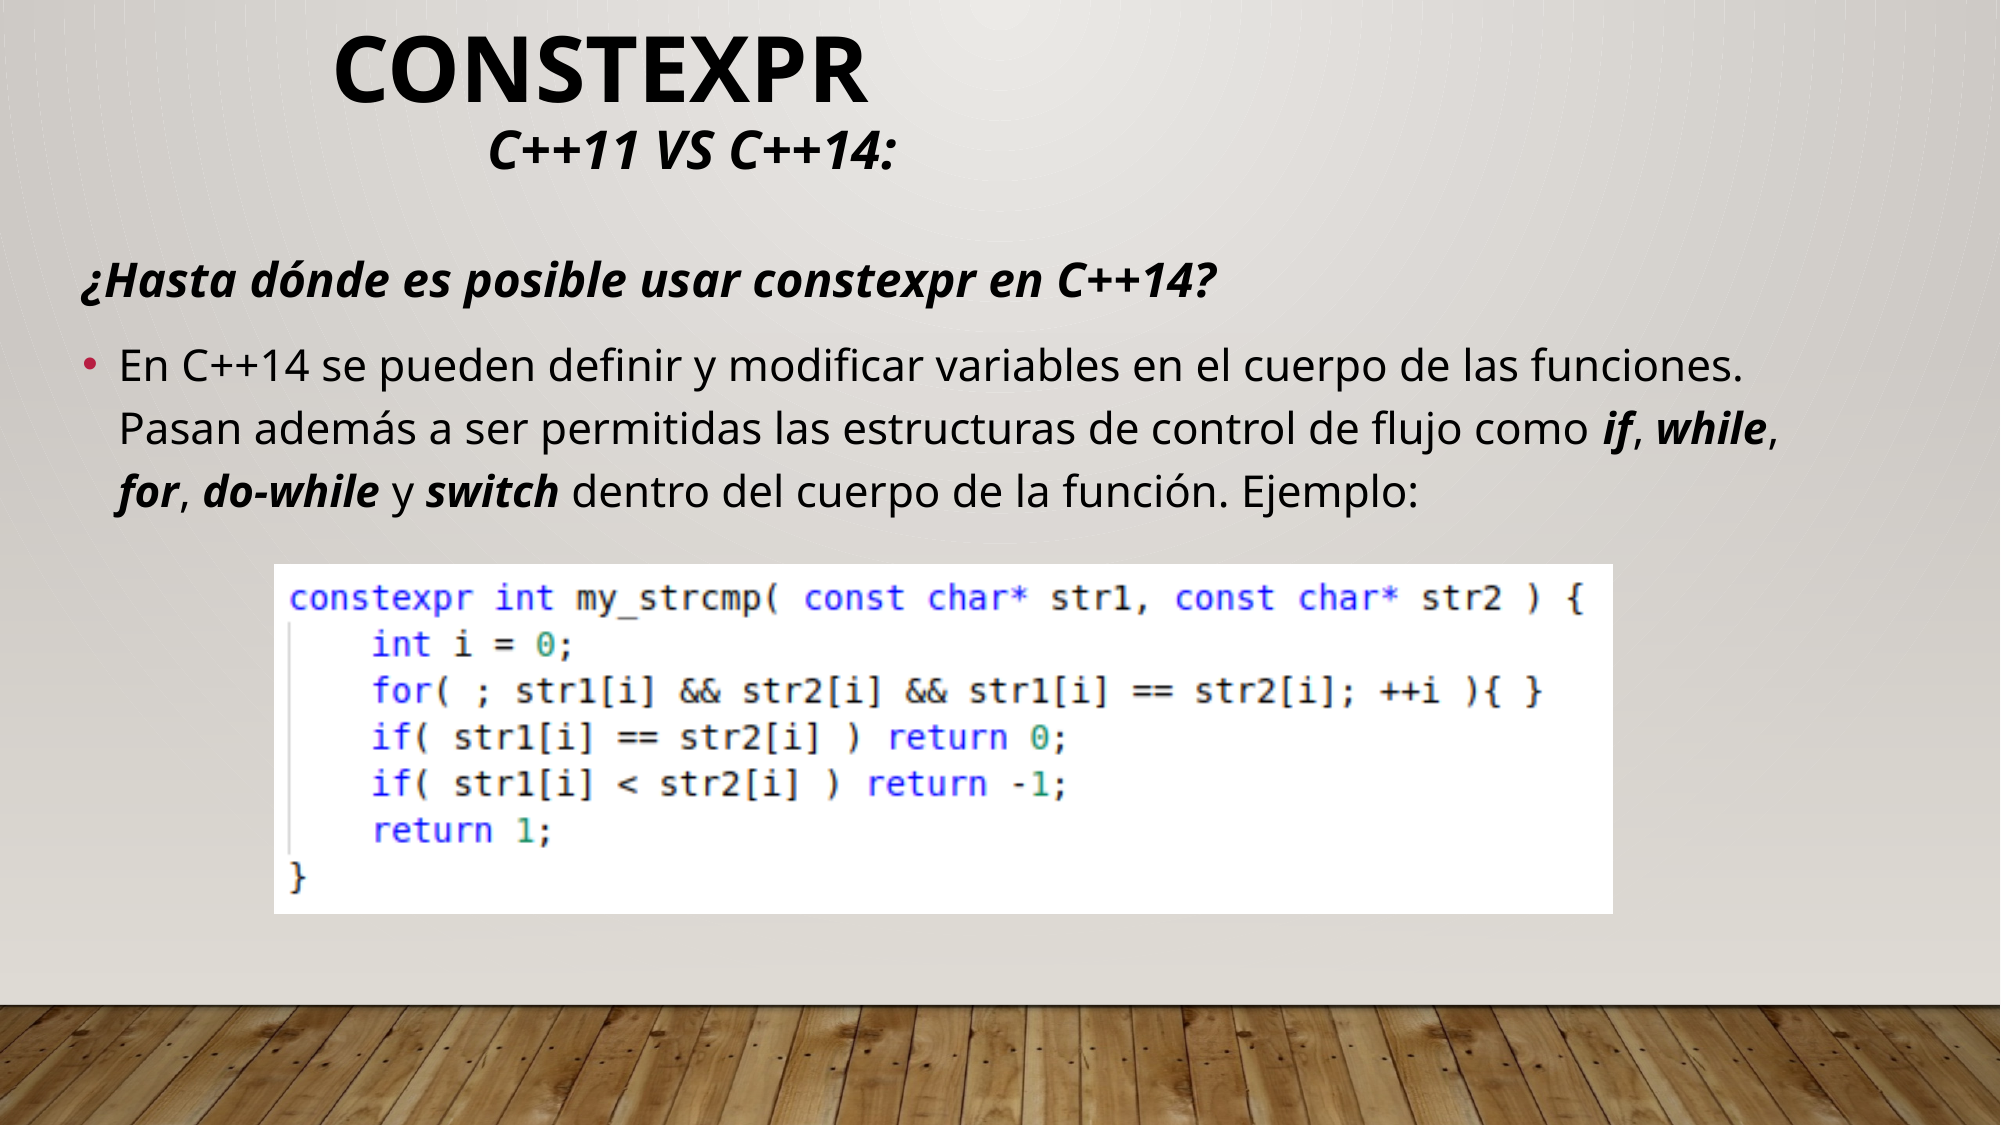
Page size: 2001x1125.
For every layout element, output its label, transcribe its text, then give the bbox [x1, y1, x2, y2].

picture [0, 1005, 2000, 1125]
picture [274, 564, 1613, 914]
text_box Constexpr C++11 vs C++14: [120, 15, 1696, 255]
list ¿Hasta dónde es posible usar constexpr en C++14? En C++14 se pueden definir y modificar variables en el cuerpo de las funciones. Pasan además a ser permitidas las estructuras de control de flujo como if, while, for, do-while y switch dentro del cuerpo de la función. Ejemplo: [67, 230, 1820, 524]
